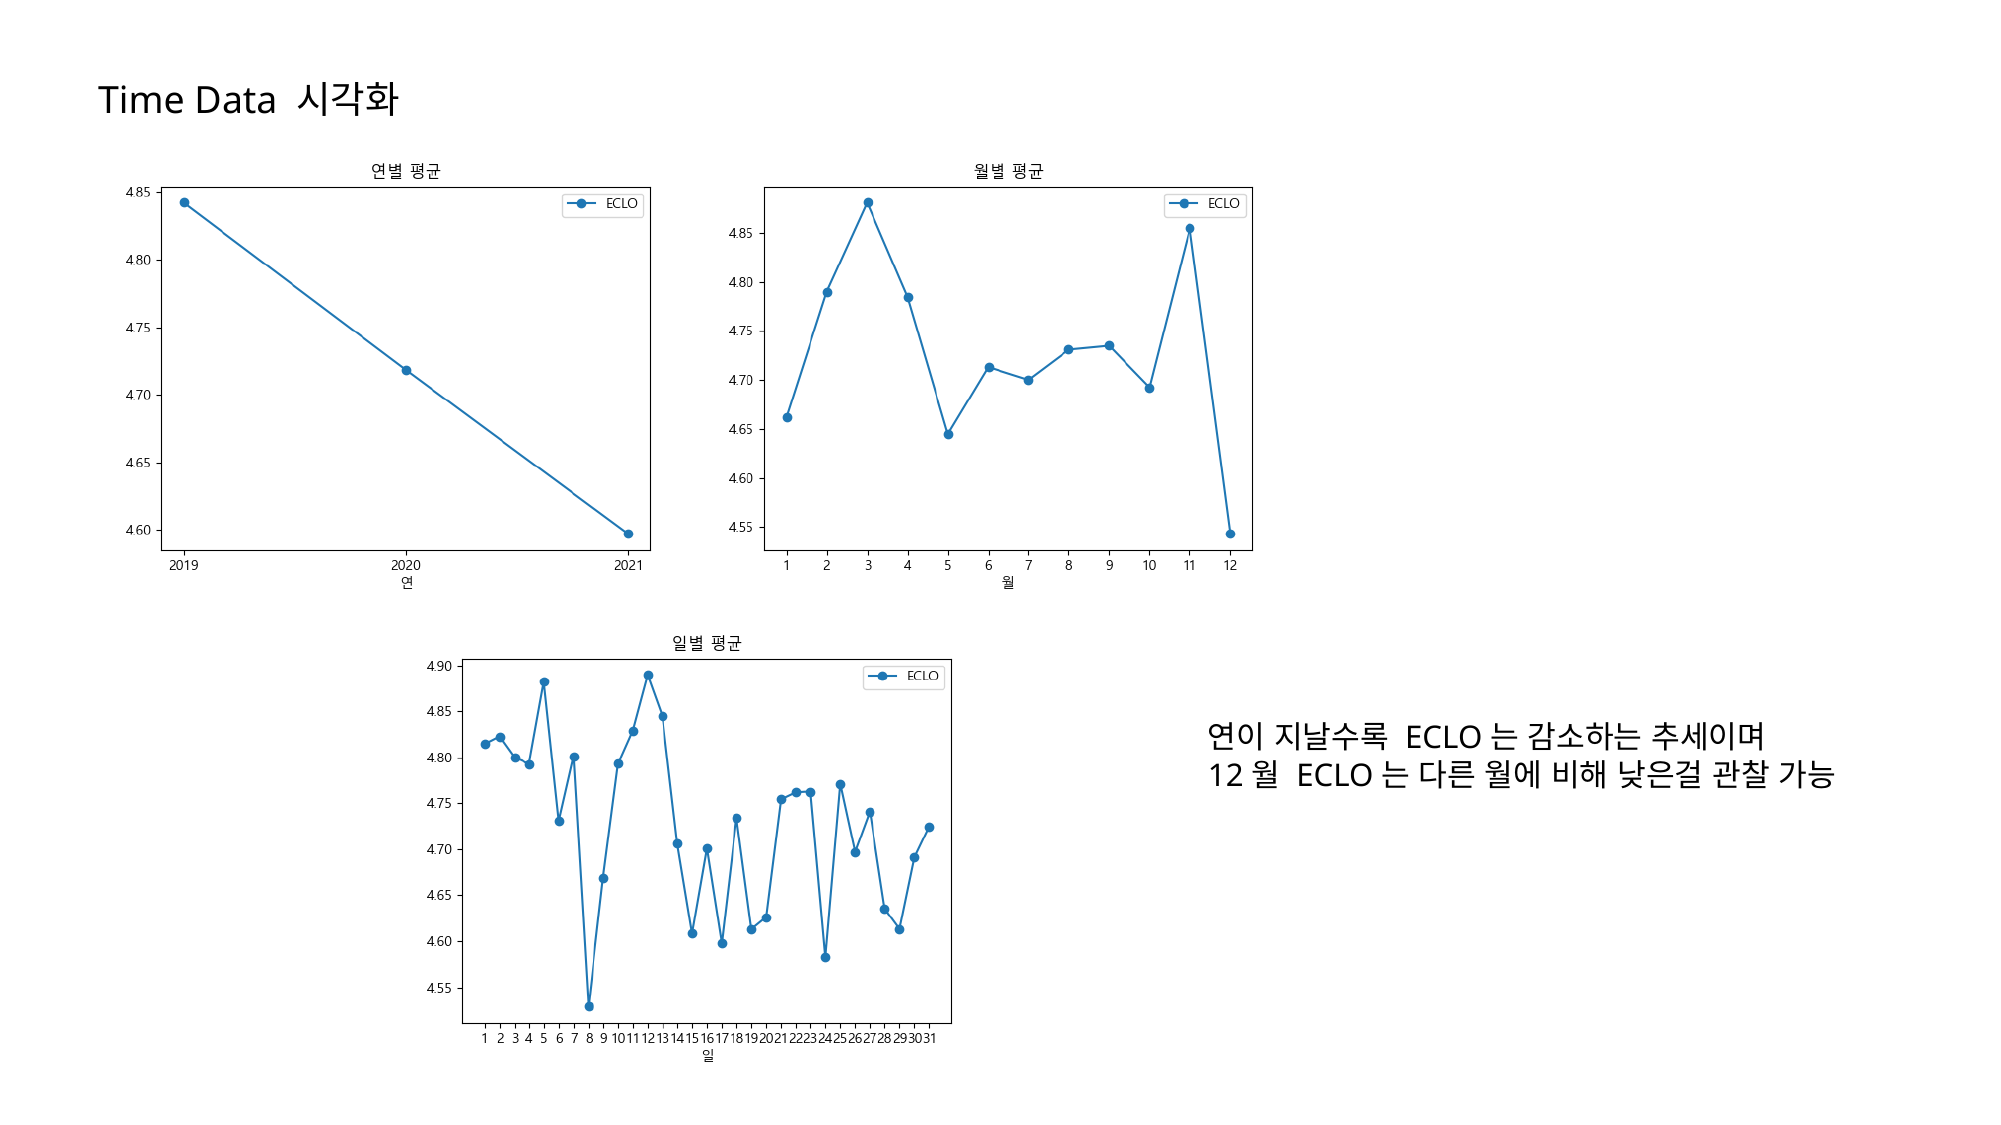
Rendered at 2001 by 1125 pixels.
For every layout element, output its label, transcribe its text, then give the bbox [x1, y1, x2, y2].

text_box Time Data 시각화 [83, 68, 415, 129]
text_box 연이 지날수록 ECLO는 감소하는 추세이며 12월 ECLO는 다른 월에 비해 낮은걸 관찰 가능 [1193, 710, 1852, 801]
picture [82, 129, 1315, 1075]
